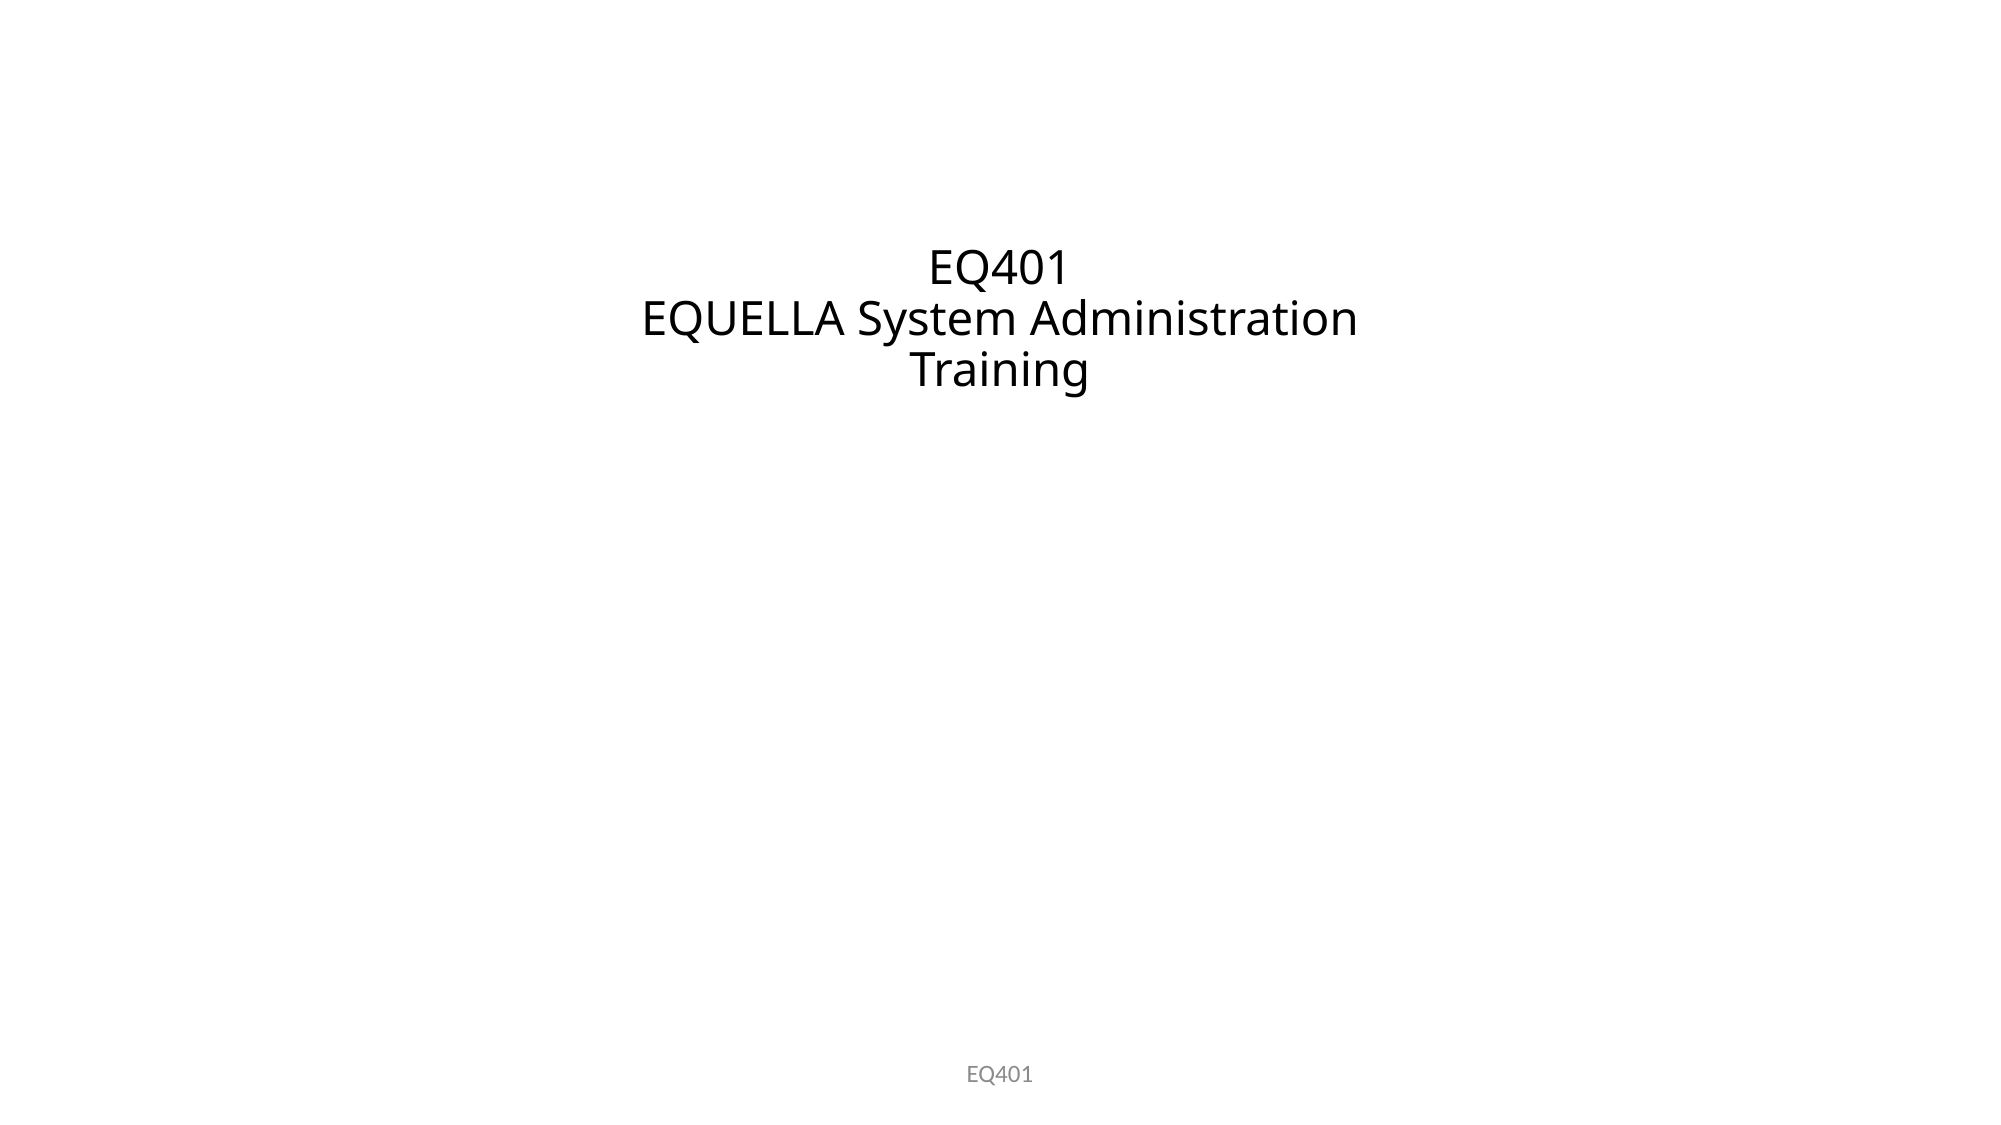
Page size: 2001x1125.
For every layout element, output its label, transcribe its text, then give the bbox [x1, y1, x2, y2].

footer EQ401 [662, 1042, 1338, 1103]
title EQ401 EQUELLA System Administration Training [249, 184, 1750, 576]
